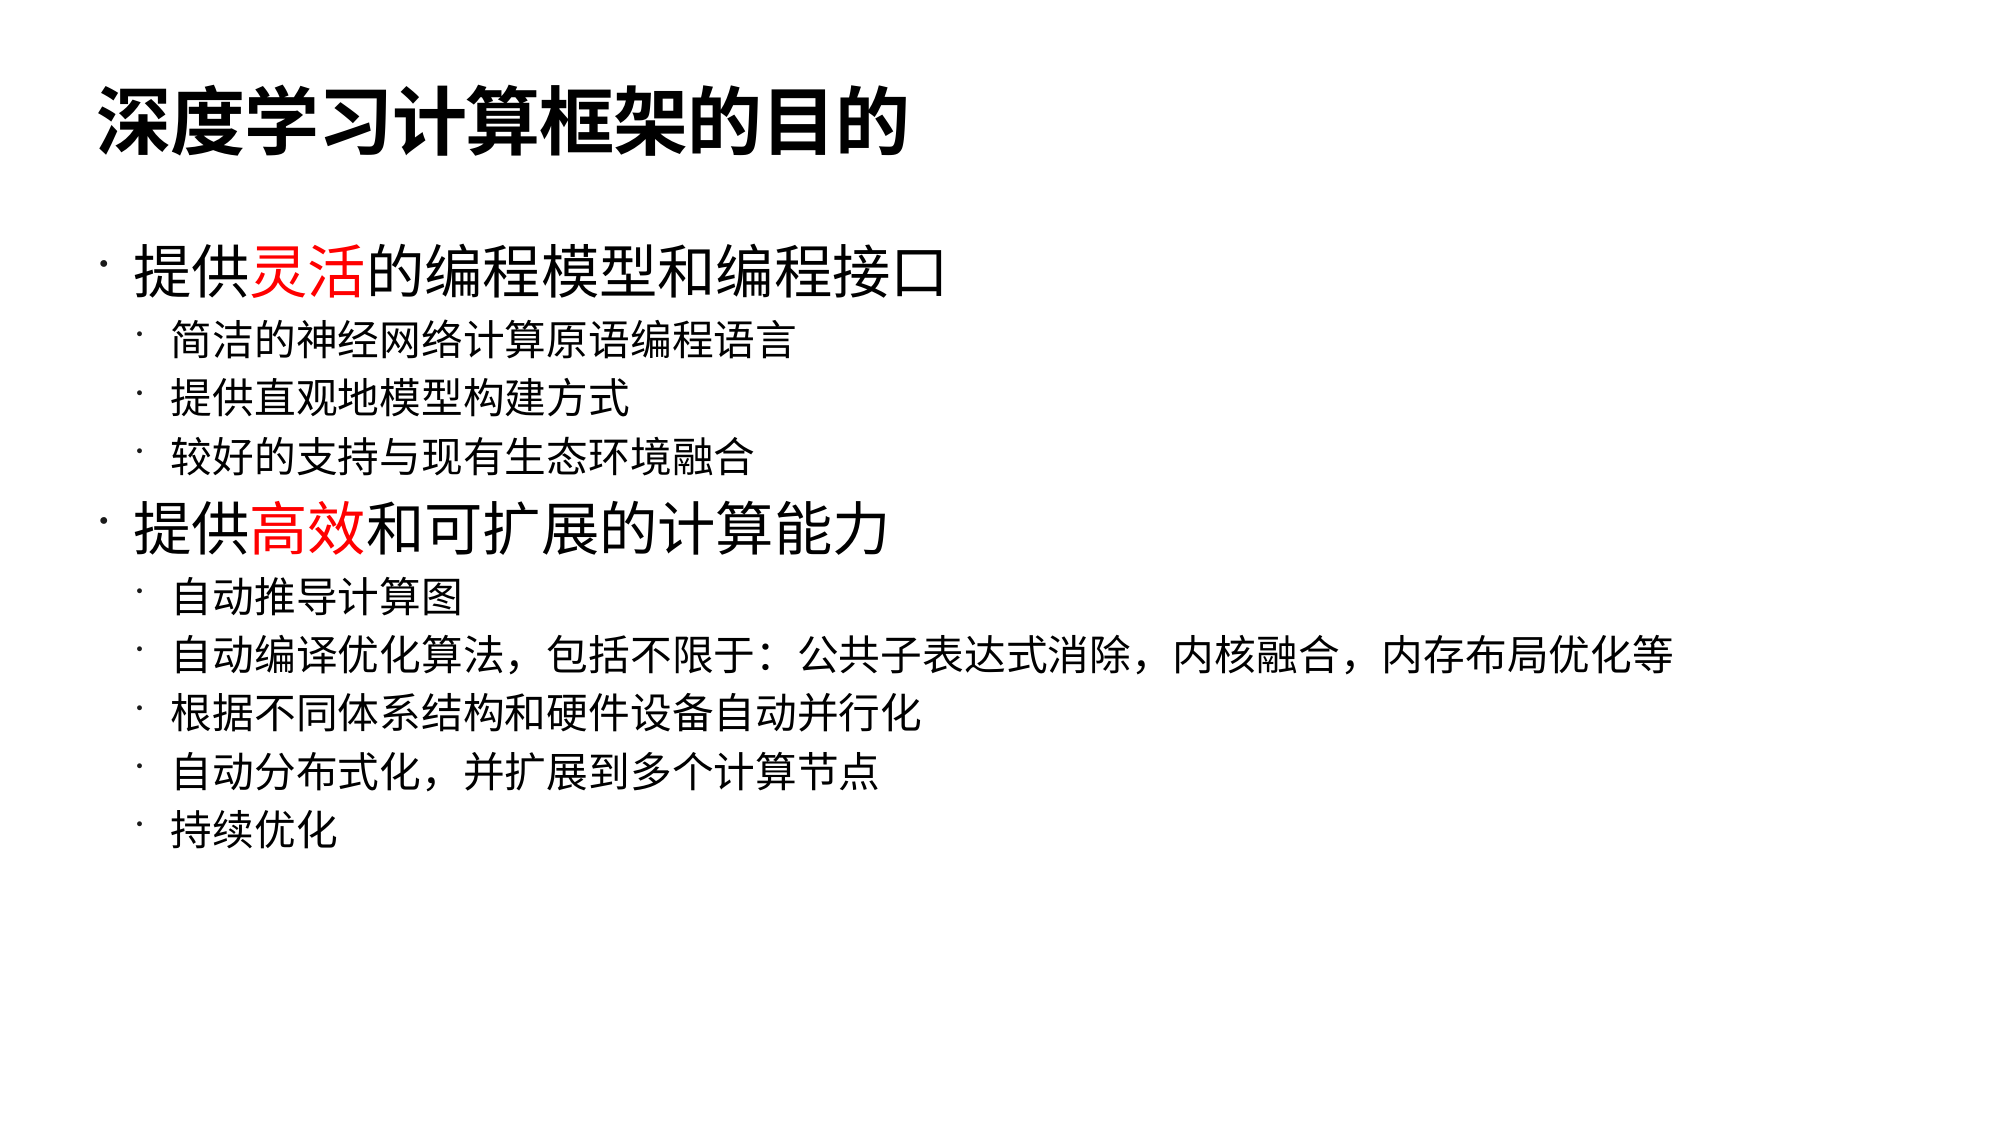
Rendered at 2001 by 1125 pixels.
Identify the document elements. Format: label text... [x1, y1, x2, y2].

title 深度学习计算框架的目的 [96, 75, 1904, 166]
list 提供灵活的编程模型和编程接口 简洁的神经网络计算原语编程语言 提供直观地模型构建方式 较好的支持与现有生态环境融合 提供高效和可扩展的计算能力 自动推导计算图 自动编译优化算法，包括不限于：公共子表达式消除，内核融合，内存布局优化等 根据不同体系结构和硬件设备自动并行化 自动分布式化，并扩展到多个计算节点 持续优化 [95, 235, 1904, 876]
